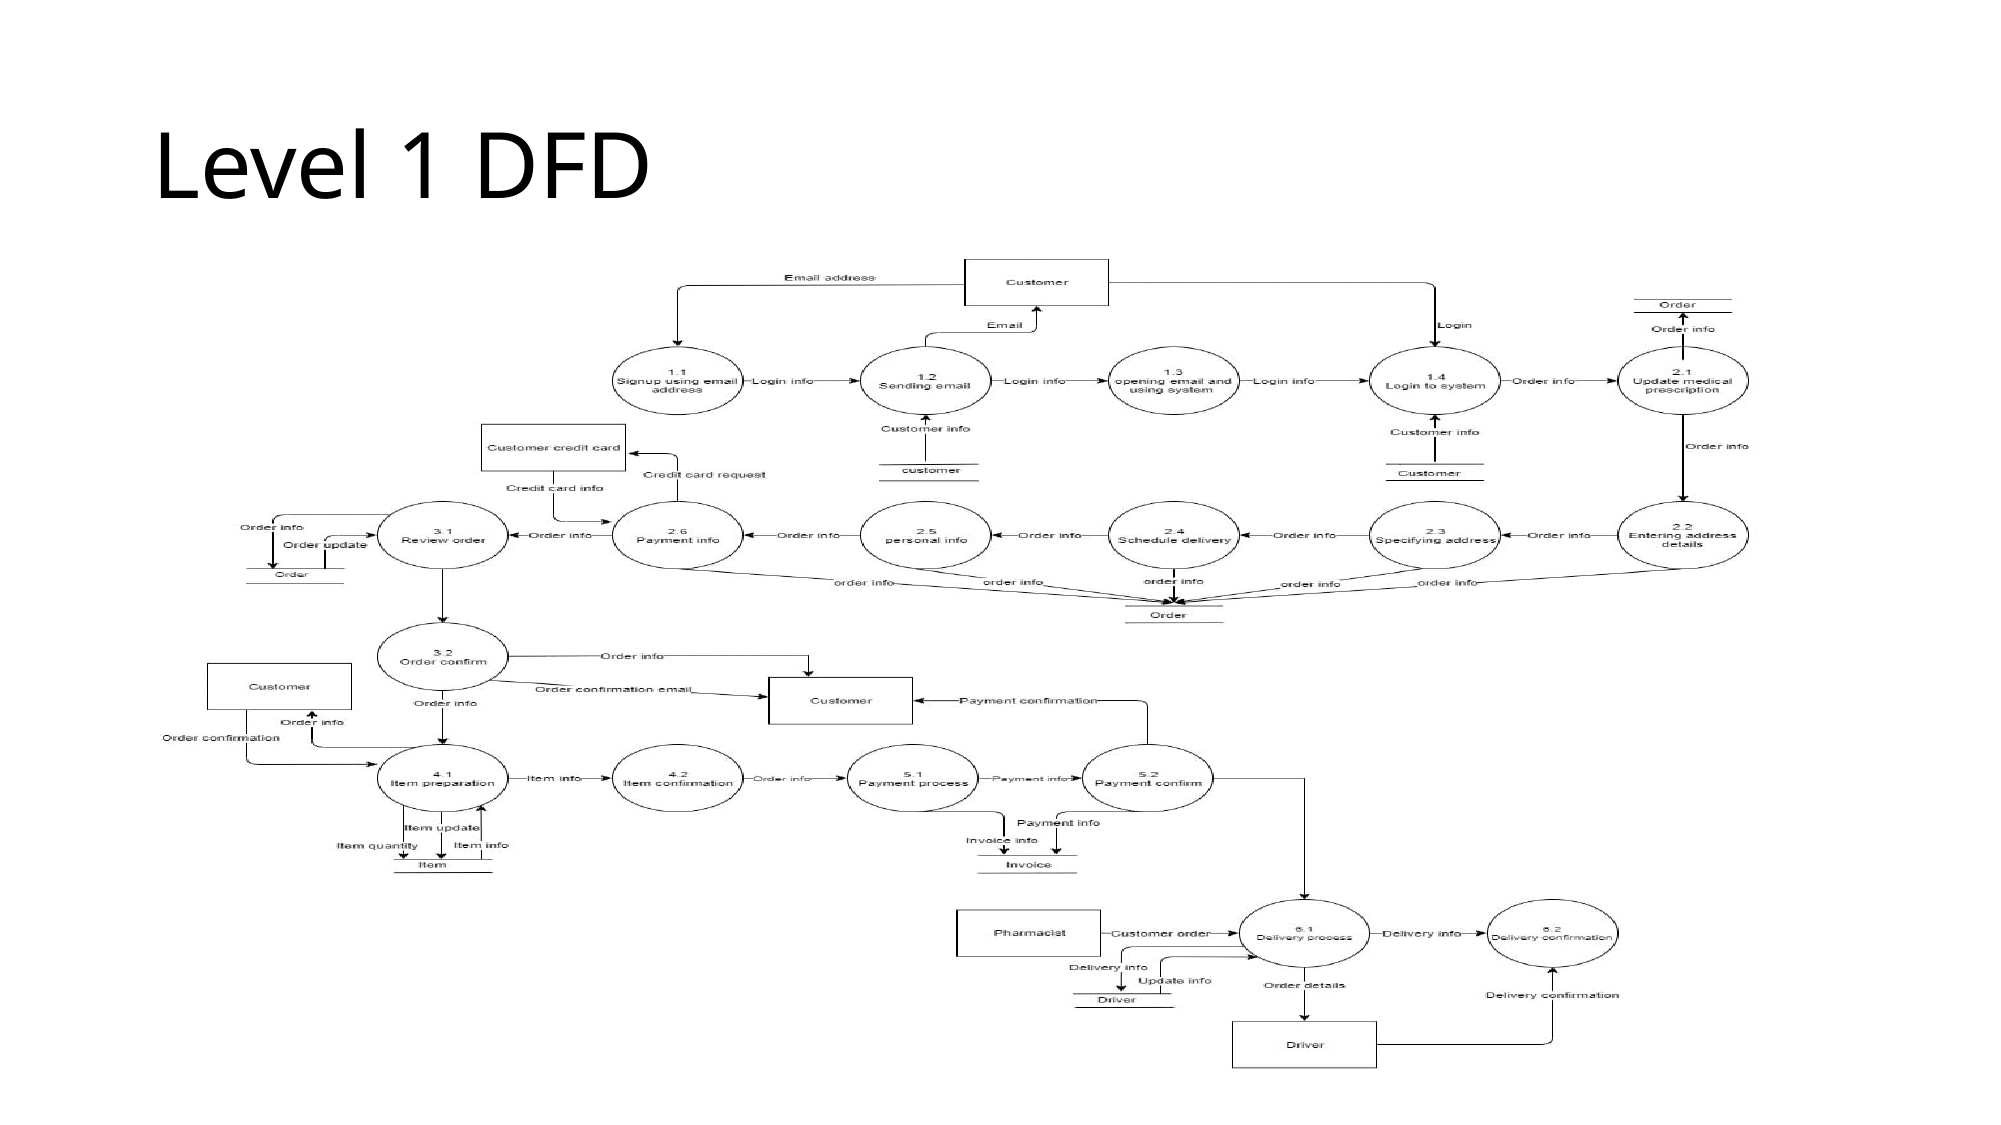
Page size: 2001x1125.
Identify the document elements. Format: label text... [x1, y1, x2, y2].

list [149, 237, 1777, 1075]
title Level 1 DFD [137, 59, 1863, 278]
